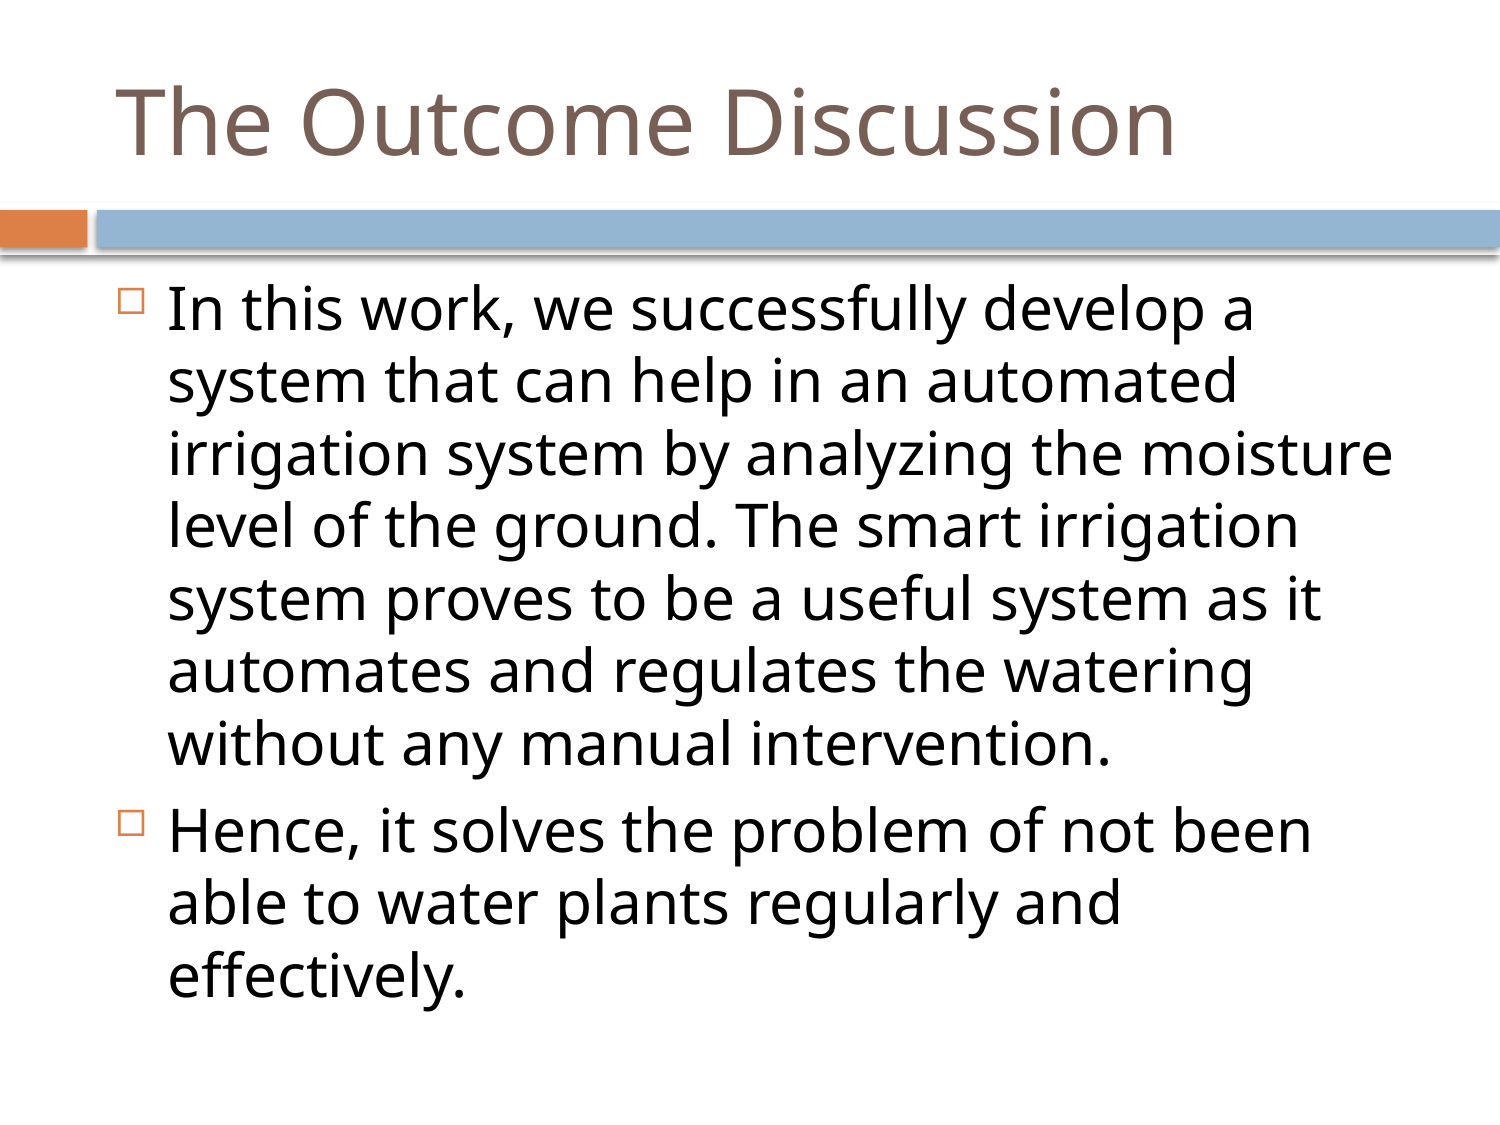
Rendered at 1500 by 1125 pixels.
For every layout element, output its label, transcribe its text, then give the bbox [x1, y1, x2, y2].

list In this work, we successfully develop a system that can help in an automated irrigation system by analyzing the moisture level of the ground. The smart irrigation system proves to be a useful system as it automates and regulates the watering without any manual intervention. Hence, it solves the problem of not been able to water plants regularly and effectively. [100, 262, 1438, 1000]
title The Outcome Discussion [100, 37, 1438, 200]
